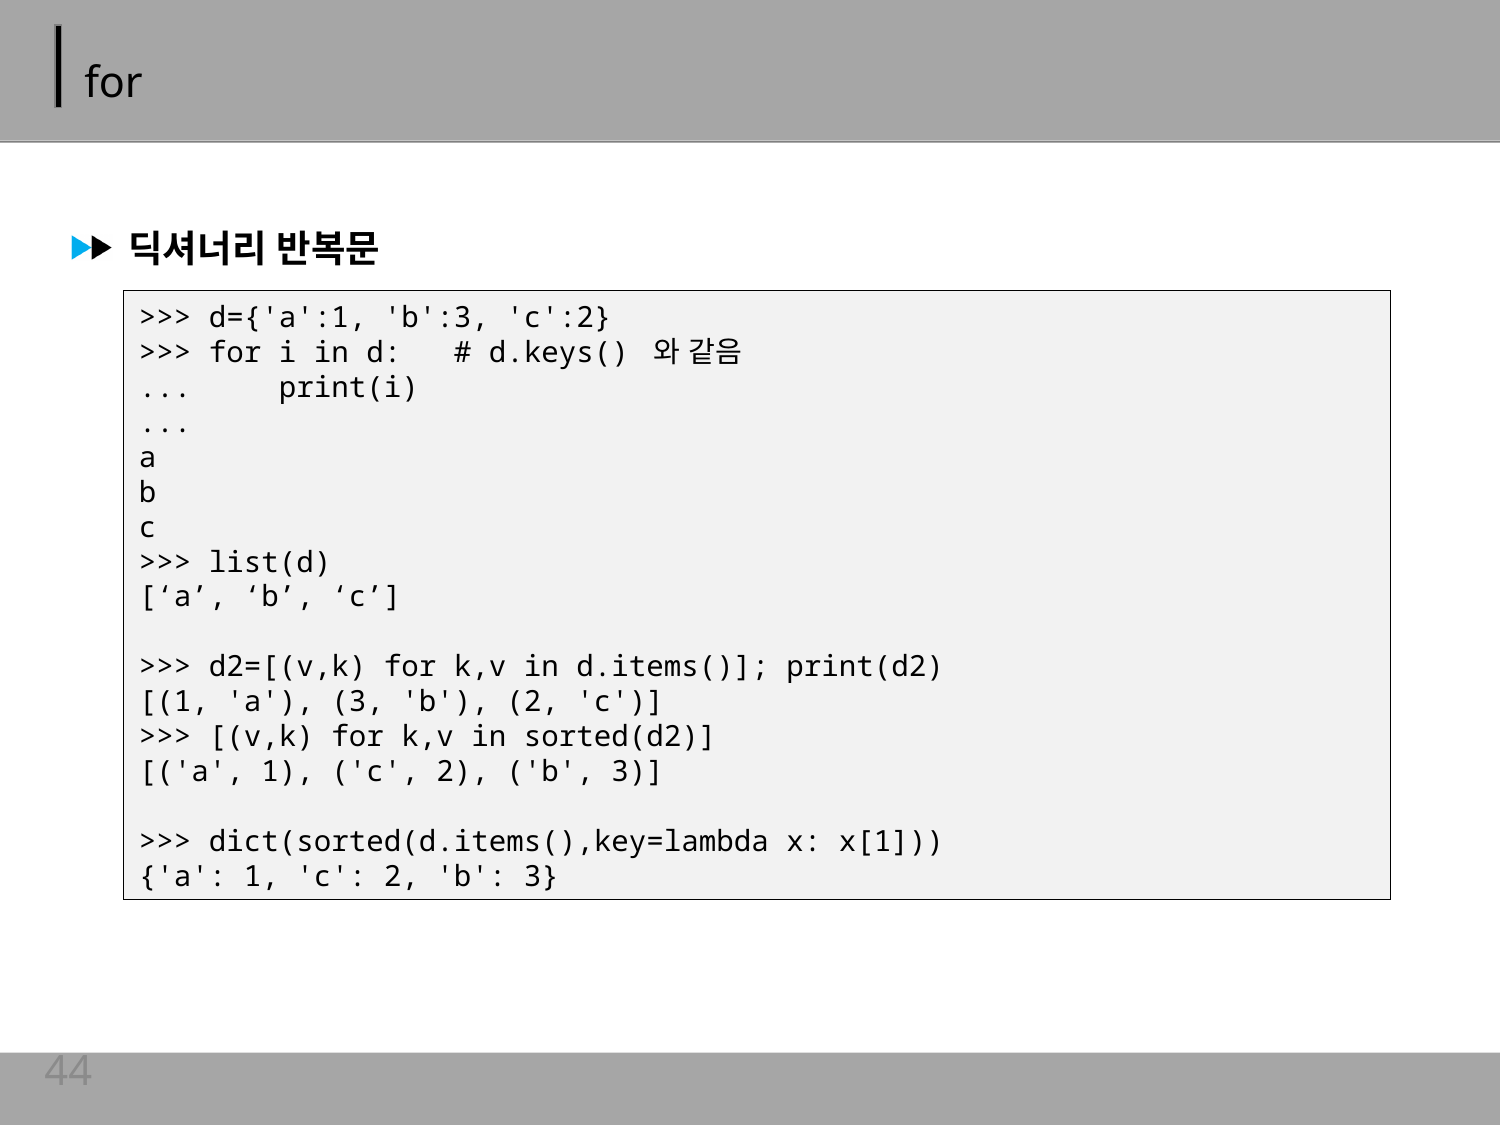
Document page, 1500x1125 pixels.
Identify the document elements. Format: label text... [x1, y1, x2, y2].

list 딕셔너리 반복문 [55, 172, 1447, 946]
title for [69, 20, 1364, 114]
text_box >>> d={'a':1, 'b':3, 'c':2} >>> for i in d: # d.keys() 와 같음 ... print(i) ... a b c >>> list(d) [‘a’, ‘b’, ‘c’] >>> d2=[(v,k) for k,v in d.items()]; print(d2) [(1, 'a'), (3, 'b'), (2, 'c')] >>> [(v,k) for k,v in sorted(d2)] [('a', 1), ('c', 2), ('b', 3)] >>> dict(sorted(d.items(),key=lambda x: x[1])) {'a': 1, 'c': 2, 'b': 3} [123, 290, 1391, 900]
picture [70, 234, 113, 261]
slide_number 44 [29, 1042, 380, 1103]
